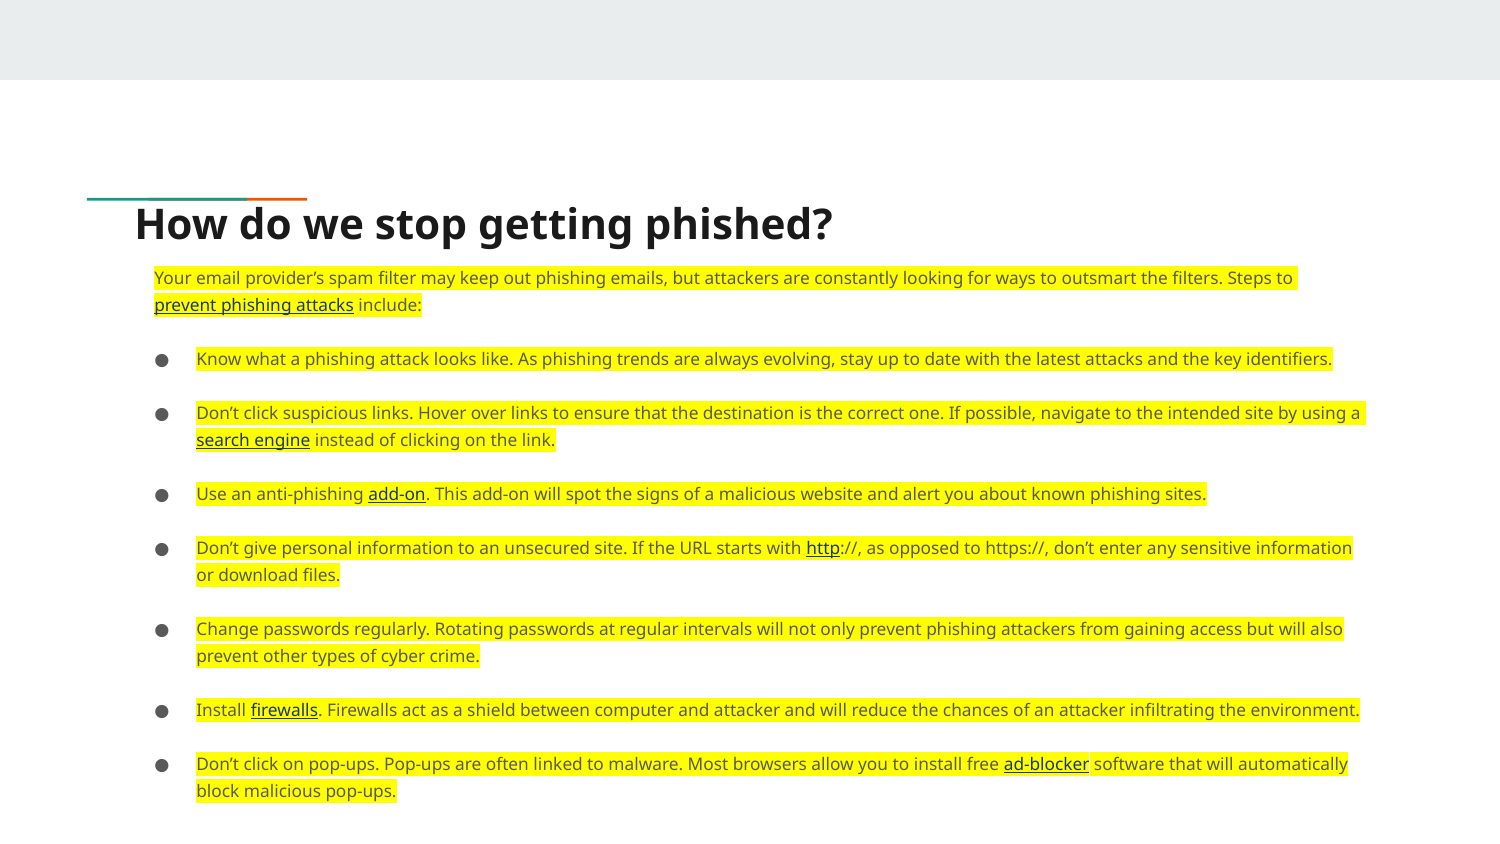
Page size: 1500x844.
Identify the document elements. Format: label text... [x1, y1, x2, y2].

title How do we stop getting phished? [119, 179, 1381, 247]
list Your email provider’s spam filter may keep out phishing emails, but attackers are constantly looking for ways to outsmart the filters. Steps to prevent phishing attacks include: Know what a phishing attack looks like. As phishing trends are always evolving, stay up to date with the latest attacks and the key identifiers. Don’t click suspicious links. Hover over links to ensure that the destination is the correct one. If possible, navigate to the intended site by using a search engine instead of clicking on the link. Use an anti-phishing add-on. This add-on will spot the signs of a malicious website and alert you about known phishing sites. Don’t give personal information to an unsecured site. If the URL starts with http://, as opposed to https://, don’t enter any sensitive information or download files. Change passwords regularly. Rotating passwords at regular intervals will not only prevent phishing attackers from gaining access but will also prevent other types of cyber crime. Install firewalls. Firewalls act as a shield between computer and attacker and will reduce the chances of an attacker infiltrating the environment. Don’t click on pop-ups. Pop-ups are often linked to malware. Most browsers allow you to install free ad-blocker software that will automatically block malicious pop-ups. [119, 247, 1381, 844]
